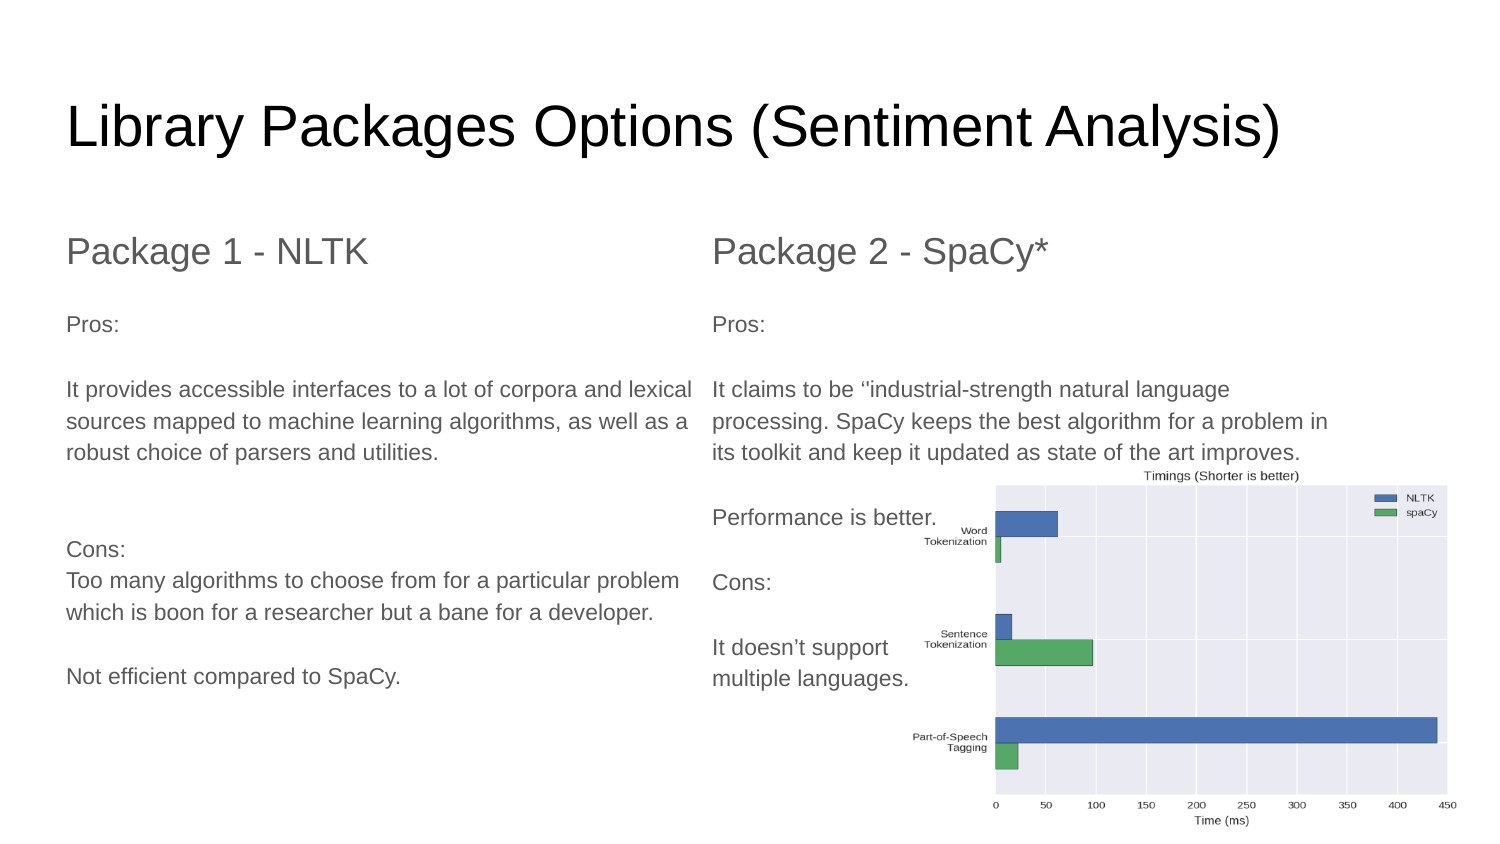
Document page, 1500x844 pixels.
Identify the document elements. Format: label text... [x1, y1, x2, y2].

list Package 2 - SpaCy* Pros: It claims to be ‘'industrial-strength natural language processing. SpaCy keeps the best algorithm for a problem in its toolkit and keep it updated as state of the art improves. Performance is better. Cons: It doesn’t support multiple languages. [697, 205, 1354, 739]
picture [866, 445, 1500, 844]
list Package 1 - NLTK Pros: It provides accessible interfaces to a lot of corpora and lexical sources mapped to machine learning algorithms, as well as a robust choice of parsers and utilities. Cons: Too many algorithms to choose from for a particular problem which is boon for a researcher but a bane for a developer. Not efficient compared to SpaCy. [51, 205, 733, 767]
title Library Packages Options (Sentiment Analysis) [51, 72, 1449, 167]
